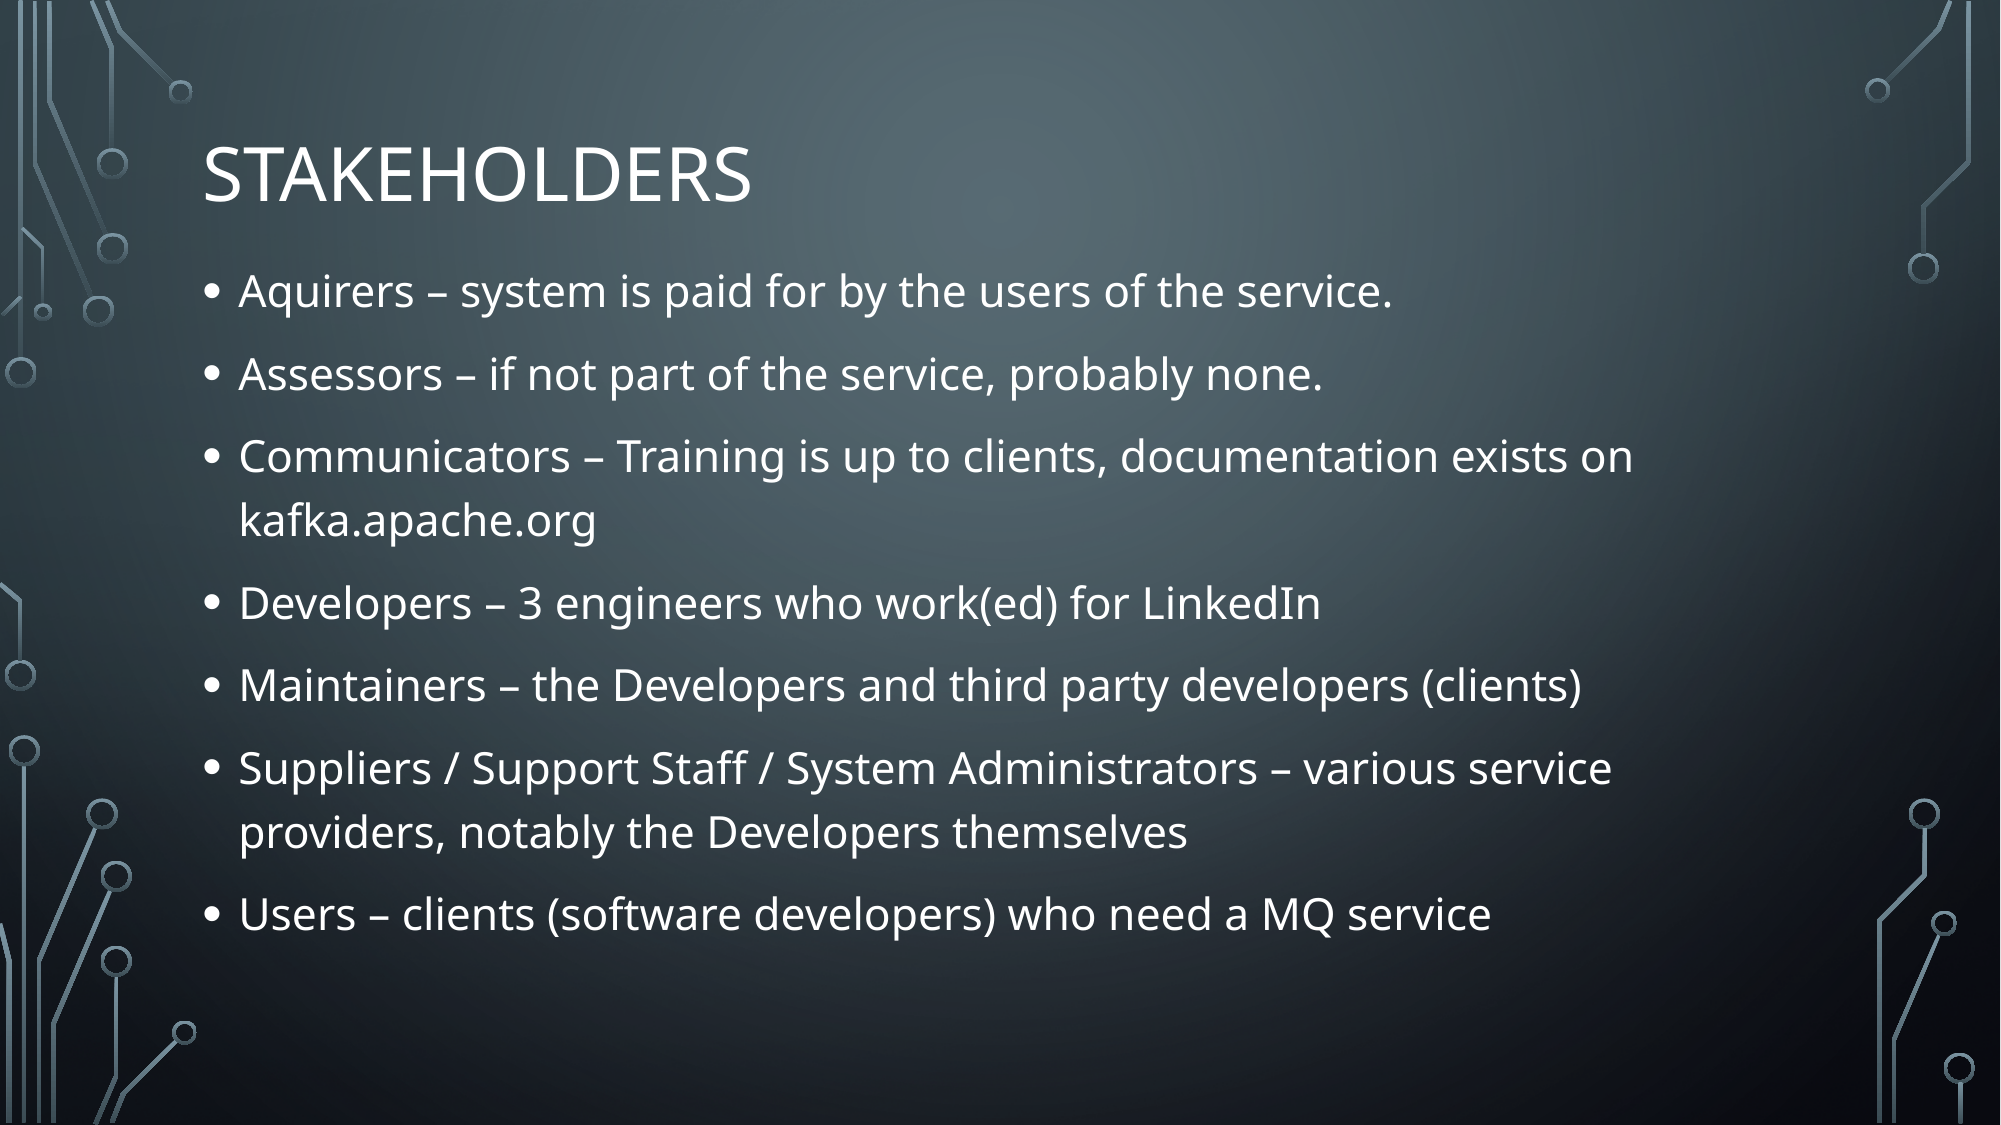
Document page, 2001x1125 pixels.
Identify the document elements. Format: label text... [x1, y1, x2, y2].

title Stakeholders [187, 101, 1813, 245]
list Aquirers – system is paid for by the users of the service. Assessors – if not part of the service, probably none. Communicators – Training is up to clients, documentation exists on kafka.apache.org Developers – 3 engineers who work(ed) for LinkedIn Maintainers – the Developers and third party developers (clients) Suppliers / Support Staff / System Administrators – various service providers, notably the Developers themselves Users – clients (software developers) who need a MQ service [187, 245, 1813, 950]
